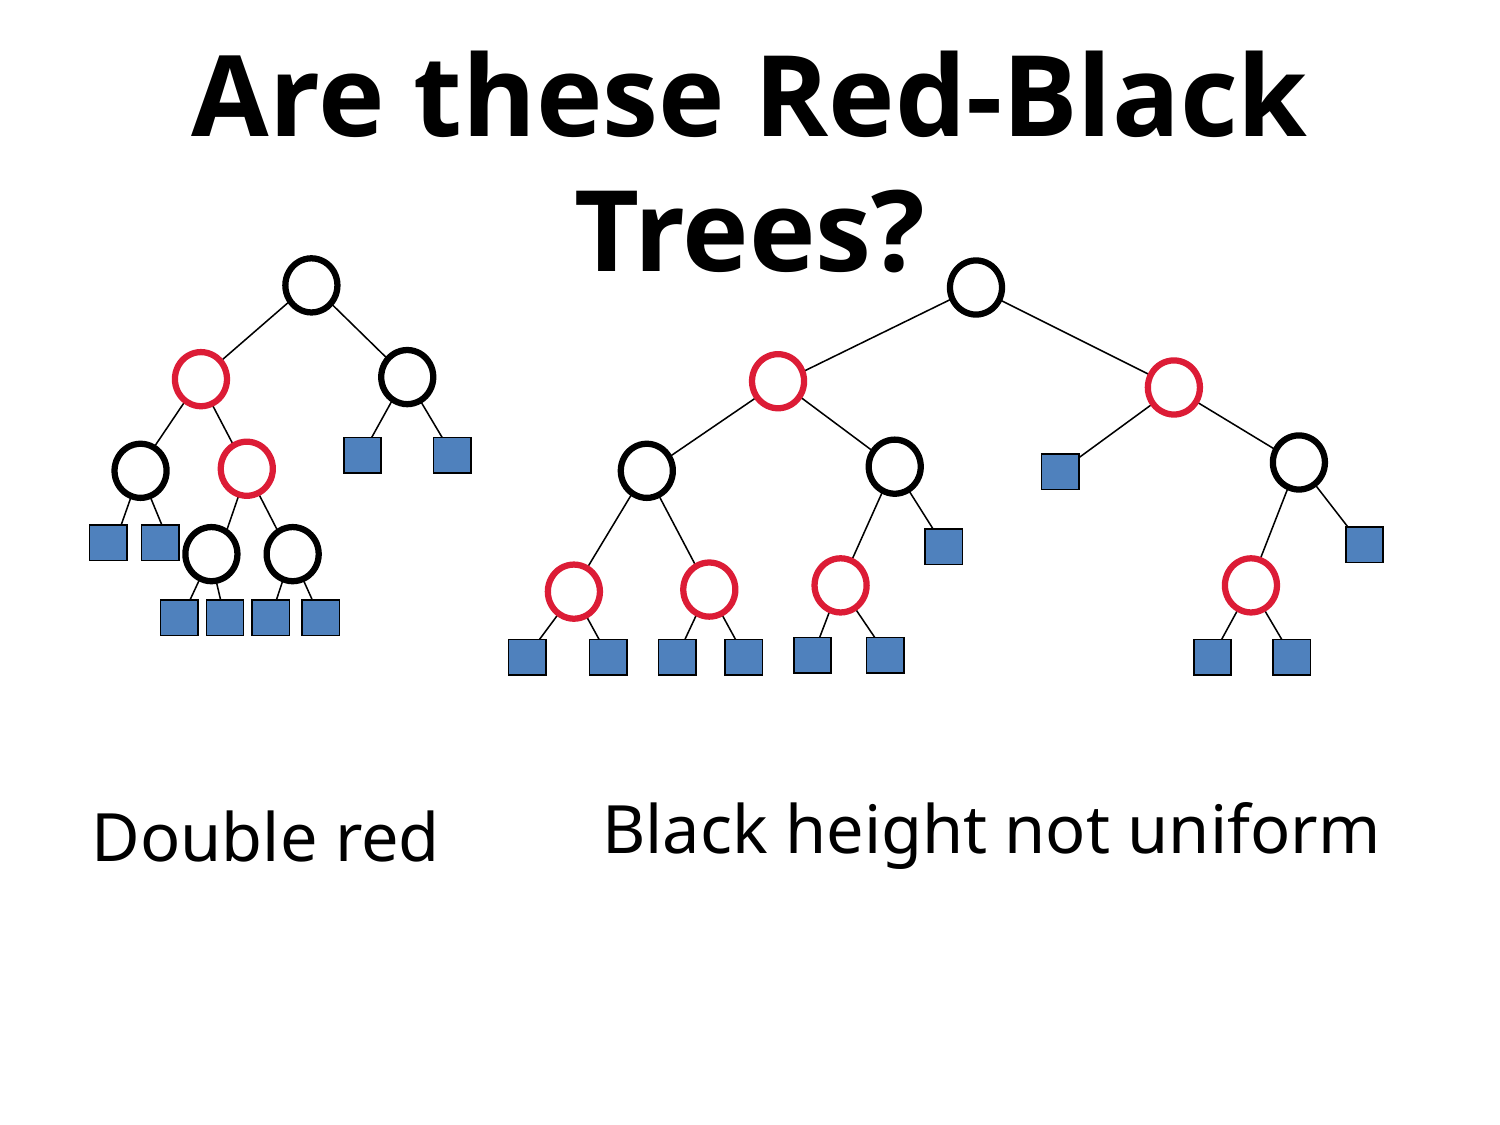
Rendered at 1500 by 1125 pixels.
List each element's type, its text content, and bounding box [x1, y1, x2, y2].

text_box [343, 437, 382, 473]
text_box [1041, 454, 1080, 490]
text_box [1272, 639, 1311, 675]
text_box [658, 639, 696, 675]
text_box [547, 564, 600, 619]
text_box [752, 354, 805, 409]
text_box [949, 260, 1003, 315]
text_box [1147, 360, 1200, 415]
text_box Double red [76, 787, 456, 883]
text_box [433, 437, 471, 473]
text_box [868, 439, 921, 494]
text_box [141, 524, 180, 561]
text_box [725, 639, 763, 675]
text_box [683, 562, 736, 617]
text_box [381, 350, 434, 405]
text_box [924, 529, 963, 565]
text_box [114, 443, 167, 498]
title Are these Red-Black Trees? [51, 65, 1449, 253]
text_box [160, 599, 198, 636]
text_box [866, 637, 905, 673]
text_box [1224, 558, 1278, 613]
text_box [814, 558, 867, 613]
text_box [1193, 639, 1232, 675]
text_box [266, 527, 319, 582]
text_box [174, 352, 228, 407]
text_box Black height not uniform [587, 779, 1397, 875]
text_box [220, 441, 273, 496]
text_box [302, 599, 340, 636]
text_box [206, 599, 244, 636]
text_box [793, 637, 832, 673]
text_box [185, 527, 238, 582]
text_box [1345, 527, 1384, 563]
text_box [620, 443, 673, 498]
text_box [252, 599, 290, 636]
text_box [285, 258, 338, 313]
text_box [589, 639, 628, 675]
text_box [508, 639, 546, 675]
text_box [89, 524, 128, 561]
text_box [1272, 435, 1325, 490]
